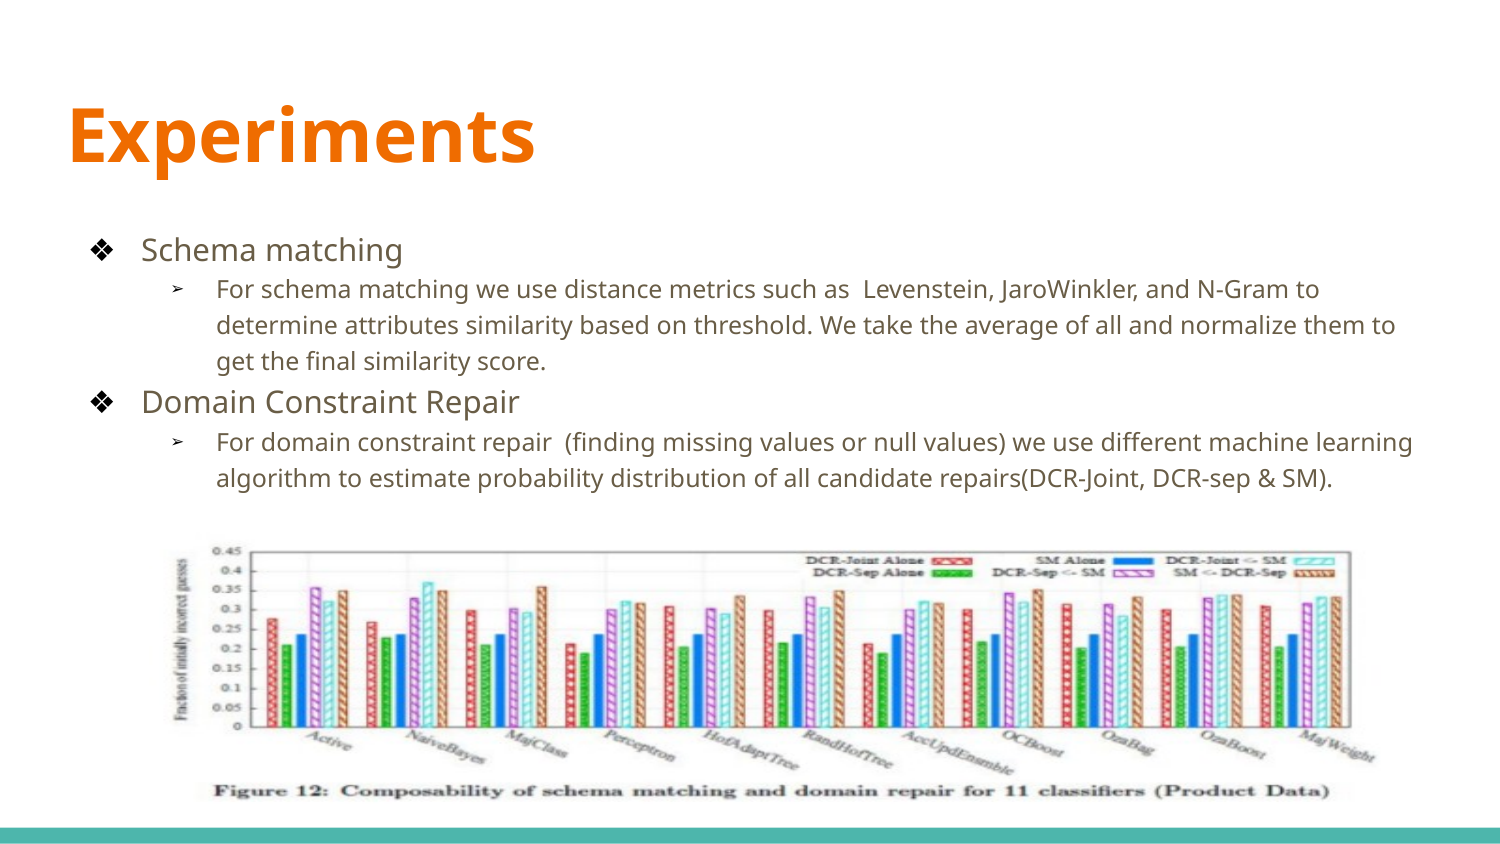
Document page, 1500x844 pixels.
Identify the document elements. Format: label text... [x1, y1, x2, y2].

picture [149, 530, 1401, 825]
title Experiments [51, 72, 1449, 189]
list Schema matching For schema matching we use distance metrics such as Levenstein, JaroWinkler, and N-Gram to determine attributes similarity based on threshold. We take the average of all and normalize them to get the final similarity score. Domain Constraint Repair For domain constraint repair (finding missing values or null values) we use different machine learning algorithm to estimate probability distribution of all candidate repairs(DCR-Joint, DCR-sep & SM). [51, 207, 1449, 815]
